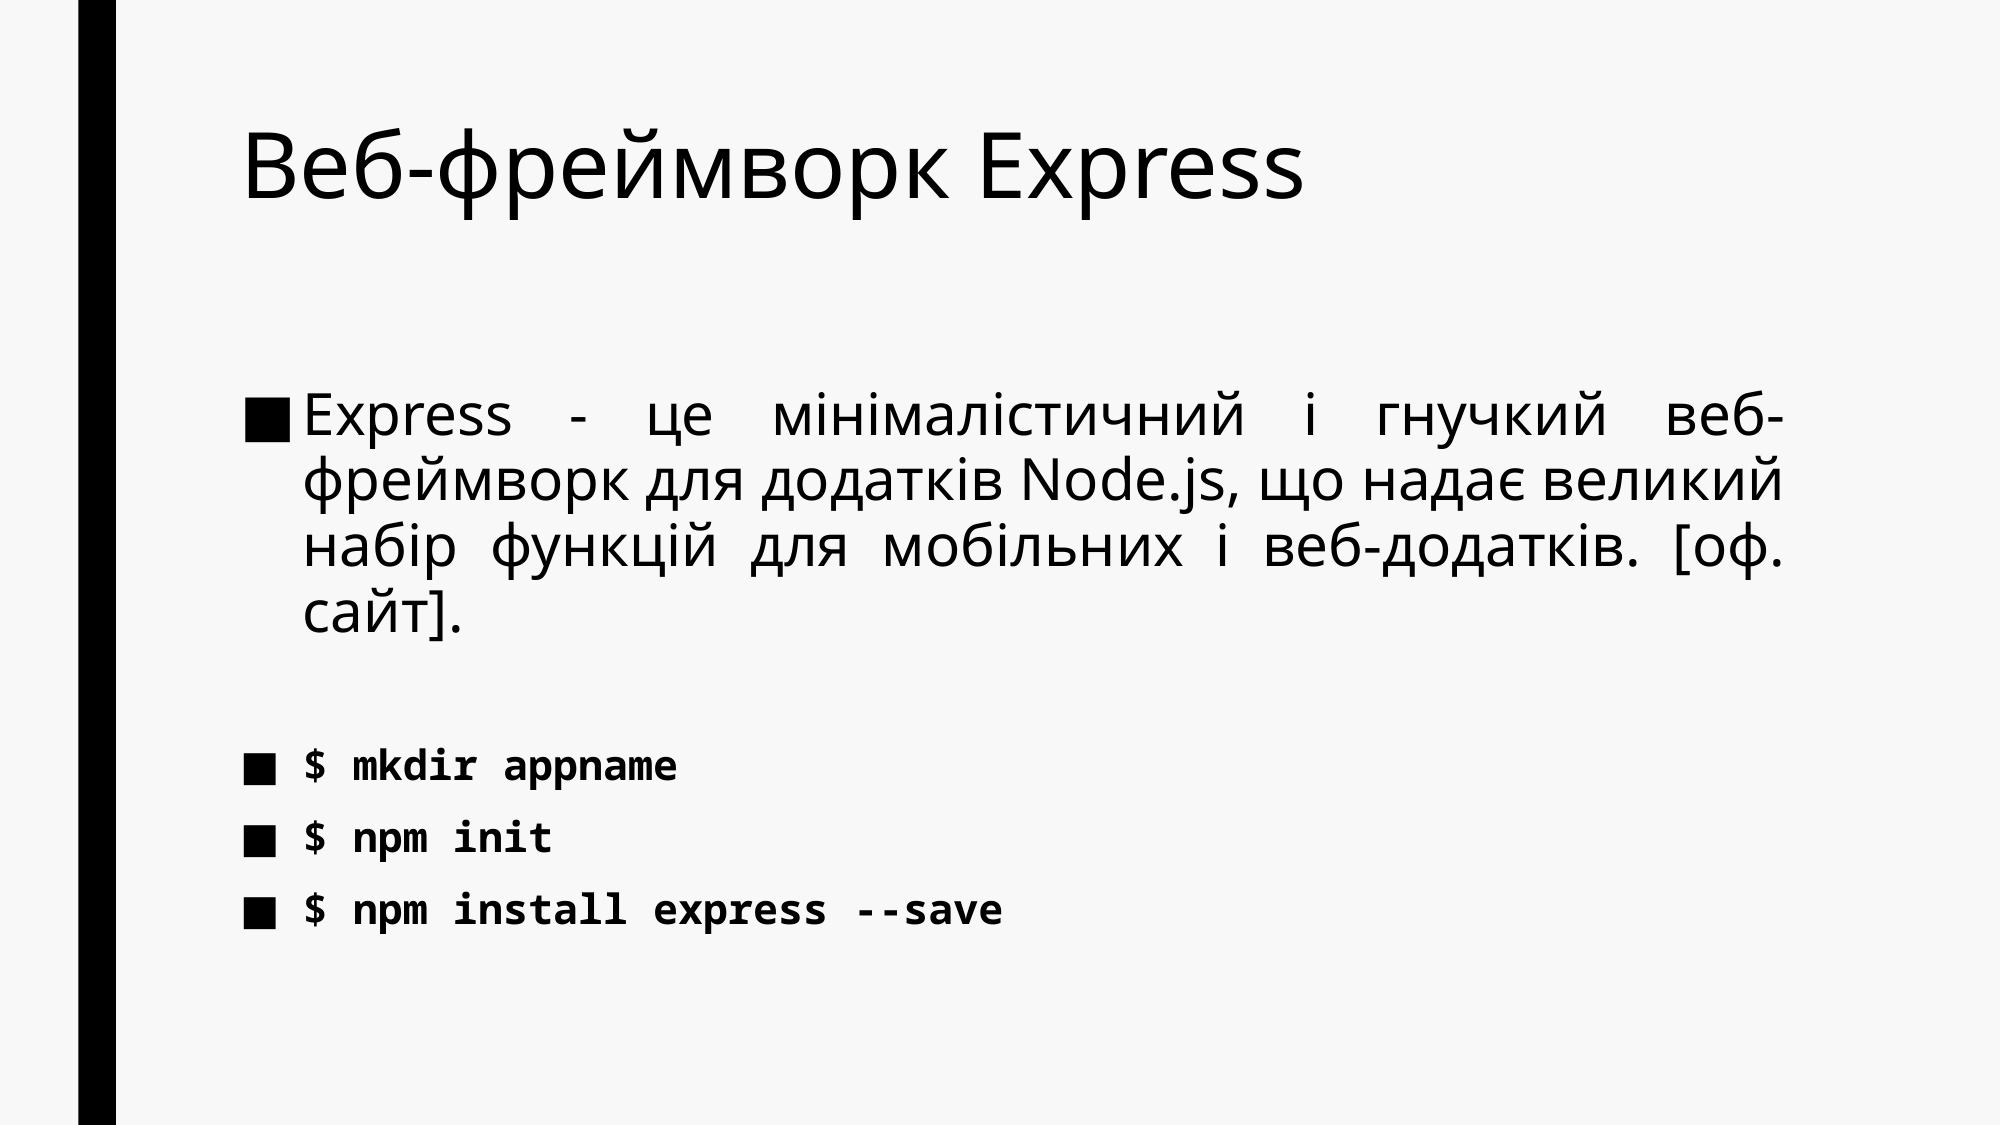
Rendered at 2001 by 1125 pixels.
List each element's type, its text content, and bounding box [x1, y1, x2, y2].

title Веб-фреймворк Express [225, 112, 1800, 357]
list Express - це мінімалістичний і гнучкий веб-фреймворк для додатків Node.js, що надає великий набір функцій для мобільних і веб-додатків. [оф. сайт]. $ mkdir appname $ npm init $ npm install express --save [225, 375, 1800, 963]
